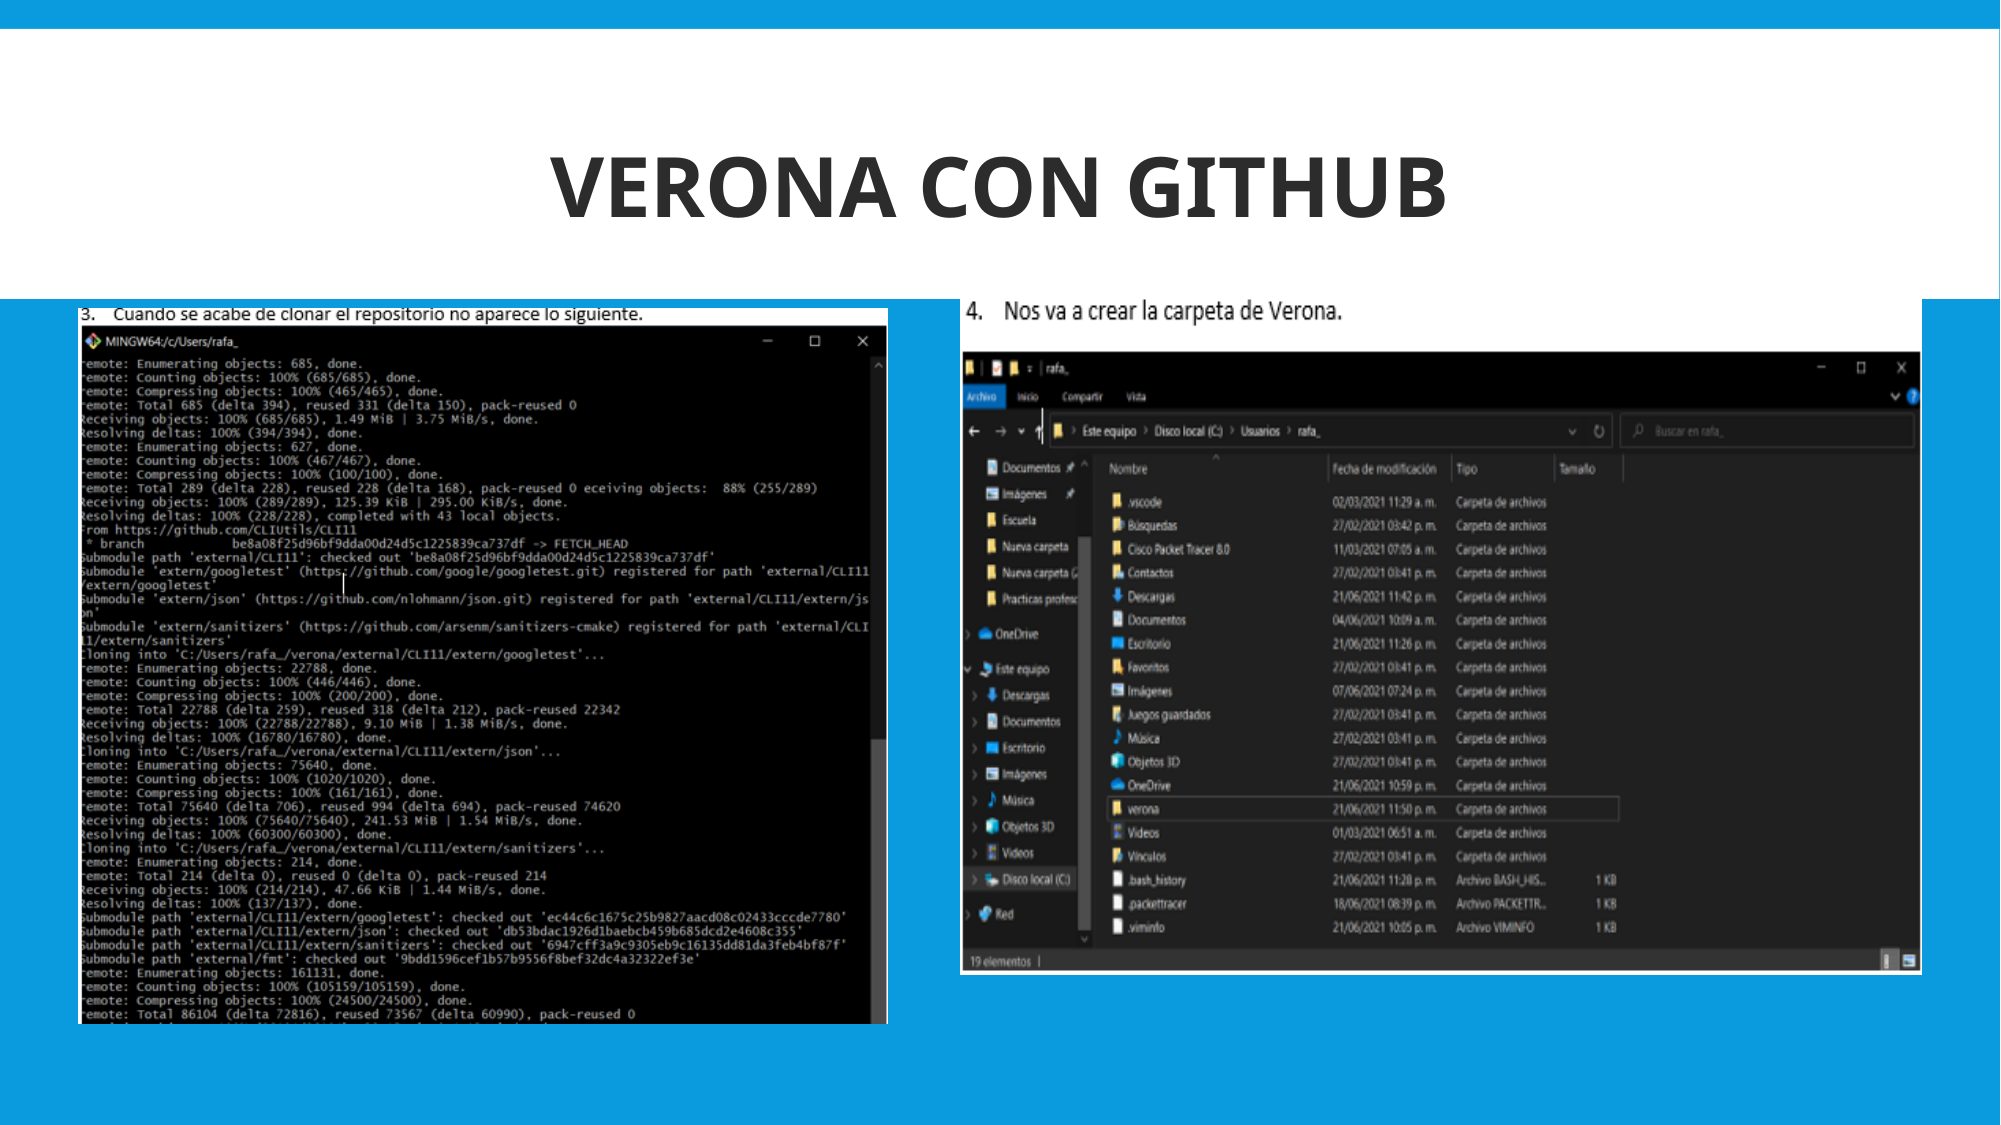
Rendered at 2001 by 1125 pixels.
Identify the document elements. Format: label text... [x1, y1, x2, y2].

picture [960, 296, 1922, 974]
text_box VERONA CON GITHUB [241, 126, 1759, 242]
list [78, 308, 888, 1024]
